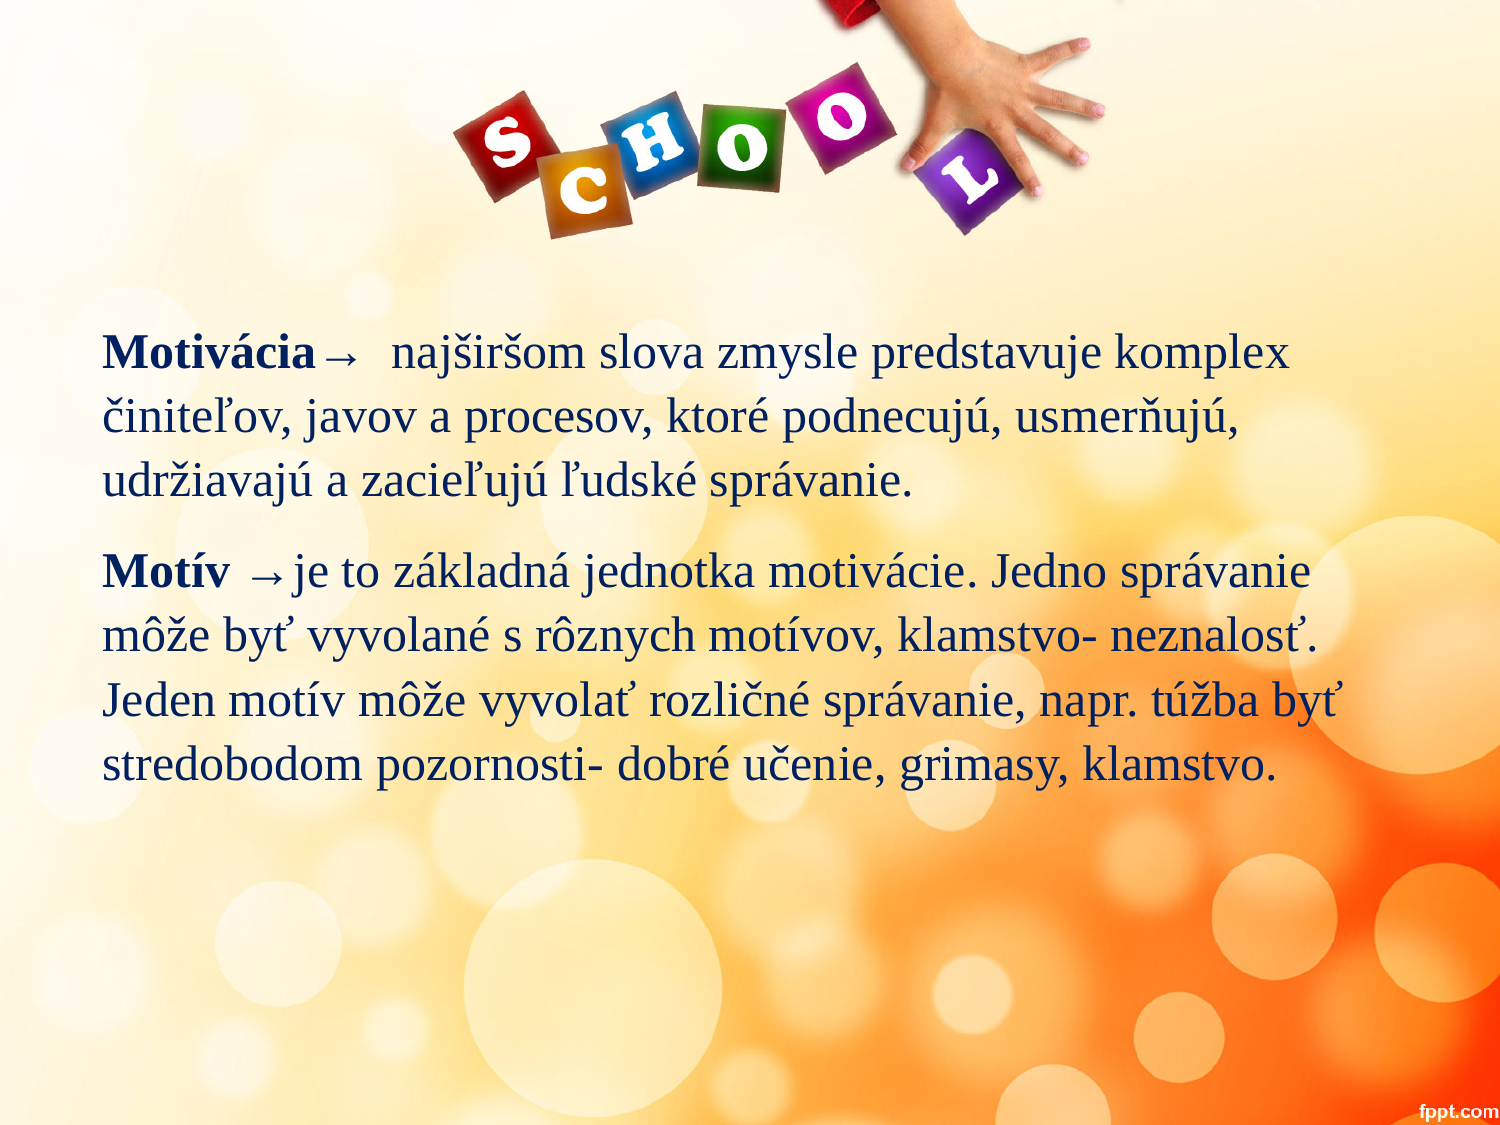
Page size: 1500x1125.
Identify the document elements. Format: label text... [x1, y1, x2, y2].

picture [0, 0, 1500, 1125]
list Motivácia→ najširšom slova zmysle predstavuje komplex činiteľov, javov a procesov, ktoré podnecujú, usmerňujú, udržiavajú a zacieľujú ľudské správanie. Motív →je to základná jednotka motivácie. Jedno správanie môže byť vyvolané s rôznych motívov, klamstvo- neznalosť. Jeden motív môže vyvolať rozličné správanie, napr. túžba byť stredobodom pozornosti- dobré učenie, grimasy, klamstvo. [87, 236, 1413, 939]
